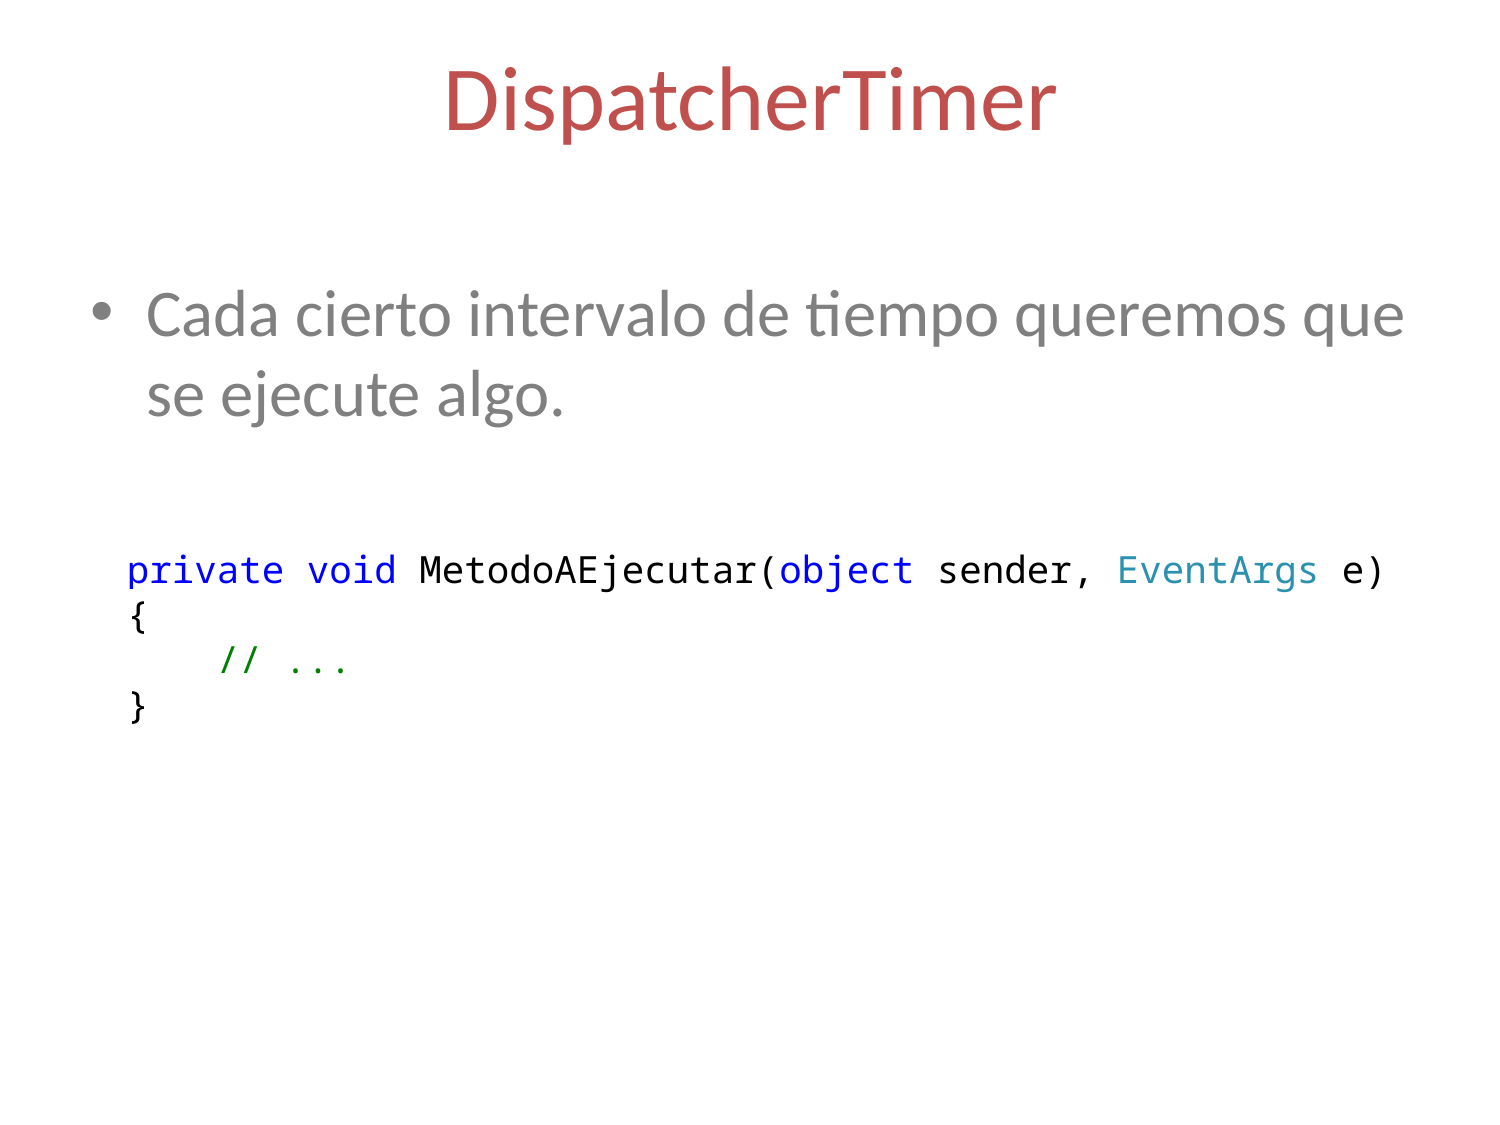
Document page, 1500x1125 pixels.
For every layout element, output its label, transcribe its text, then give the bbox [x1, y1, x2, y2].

text_box private void MetodoAEjecutar(object sender, EventArgs e) { // ... } [112, 538, 1412, 734]
list Cada cierto intervalo de tiempo queremos que se ejecute algo. [75, 262, 1425, 457]
title DispatcherTimer [76, 0, 1427, 188]
